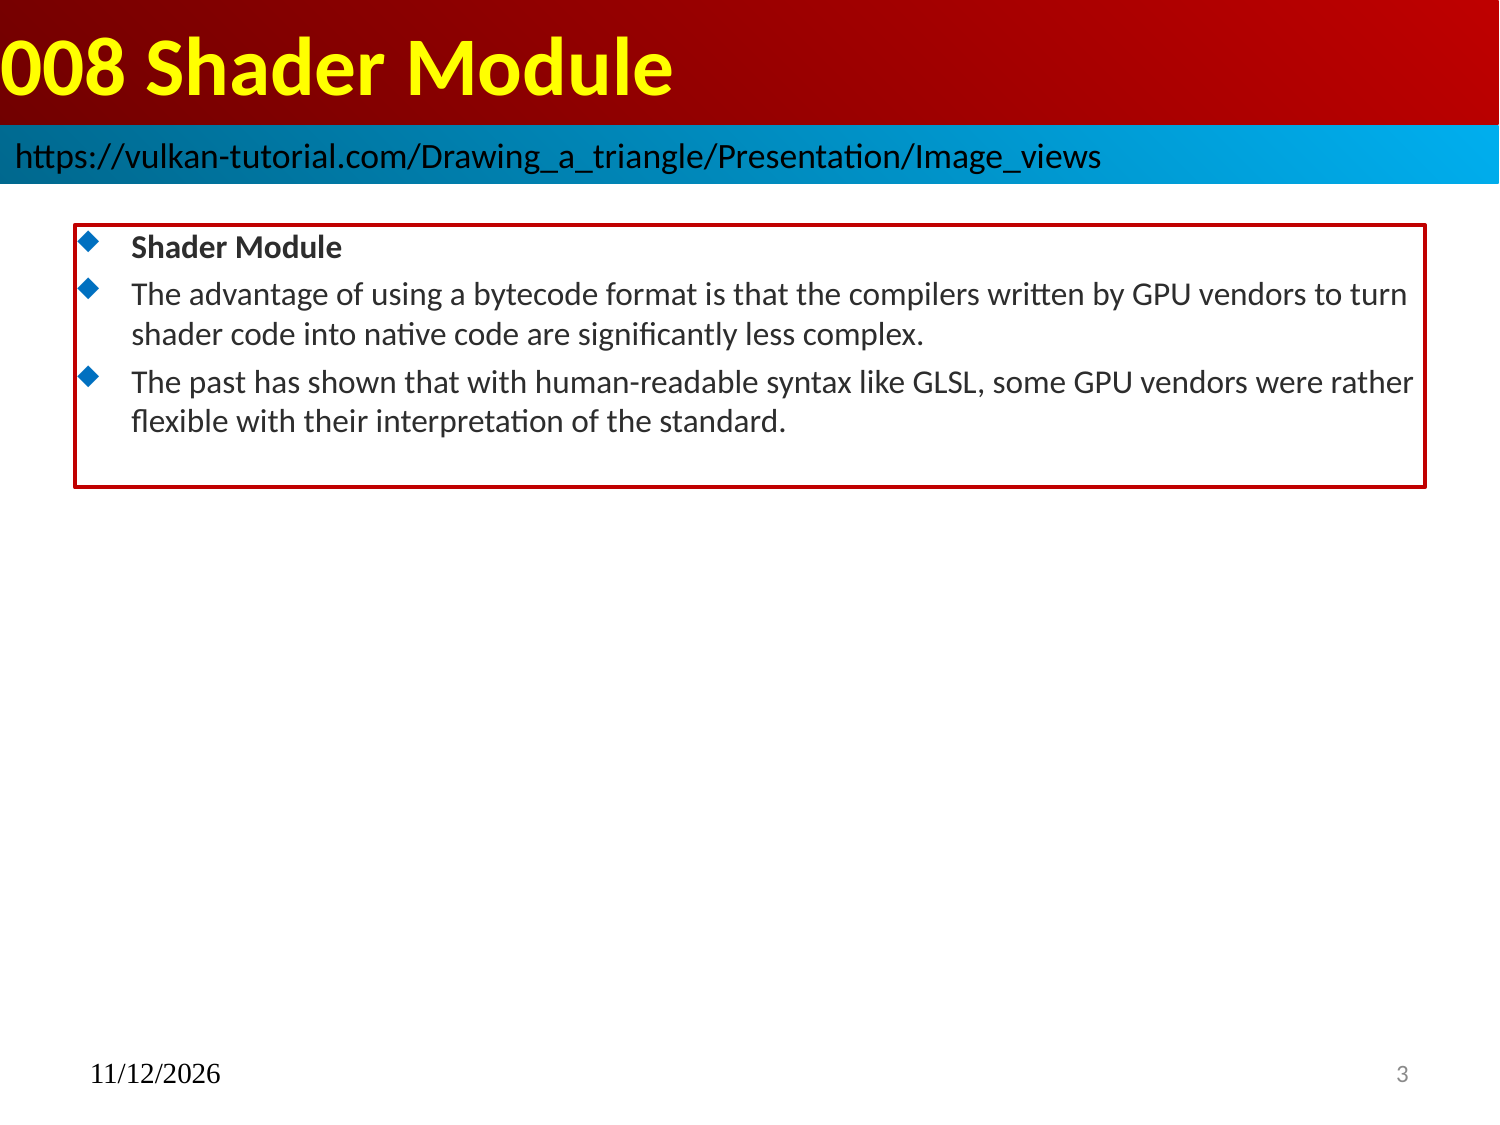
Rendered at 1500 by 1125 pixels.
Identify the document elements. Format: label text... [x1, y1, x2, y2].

slide_number 3 [1074, 1042, 1424, 1102]
subtitle Shader Module The advantage of using a bytecode format is that the compilers written by GPU vendors to turn shader code into native code are significantly less complex. The past has shown that with human-readable syntax like GLSL, some GPU vendors were rather flexible with their interpretation of the standard. [75, 224, 1425, 488]
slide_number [75, 1042, 424, 1102]
title 008 Shader Module [0, 0, 1499, 125]
text_box https://vulkan-tutorial.com/Drawing_a_triangle/Presentation/Image_views [0, 125, 1499, 184]
